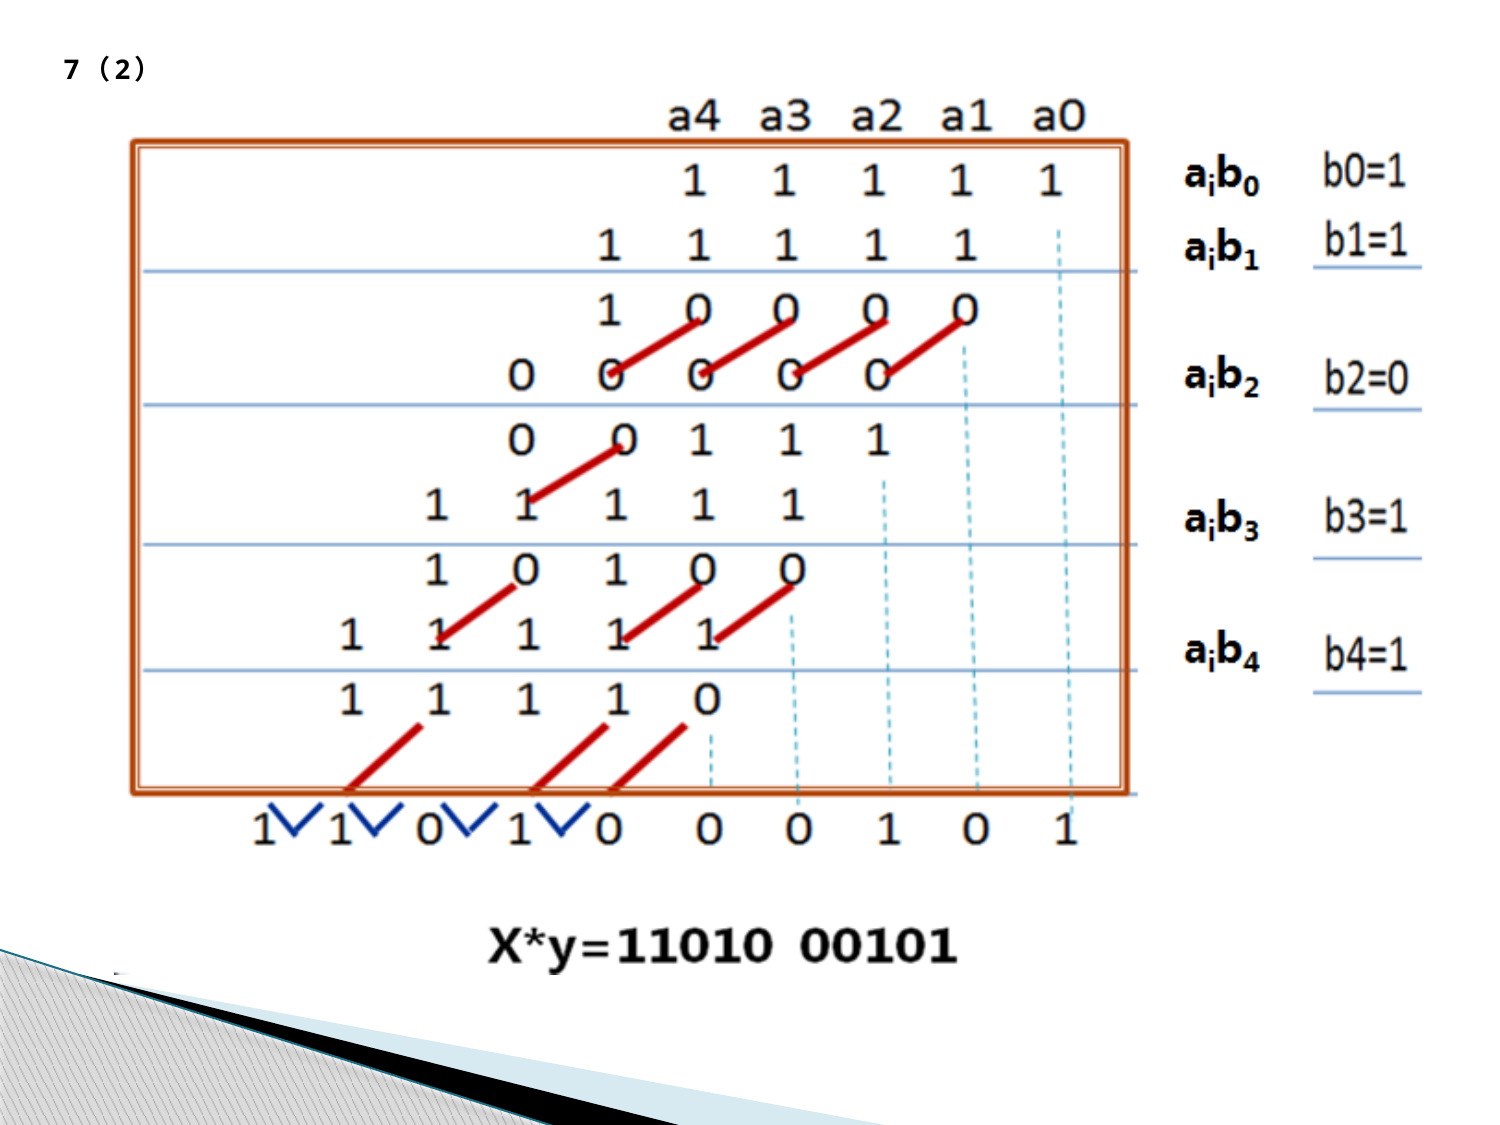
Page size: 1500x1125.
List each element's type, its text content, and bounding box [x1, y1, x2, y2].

picture [114, 62, 1463, 976]
text_box 7（2） [37, 44, 188, 120]
